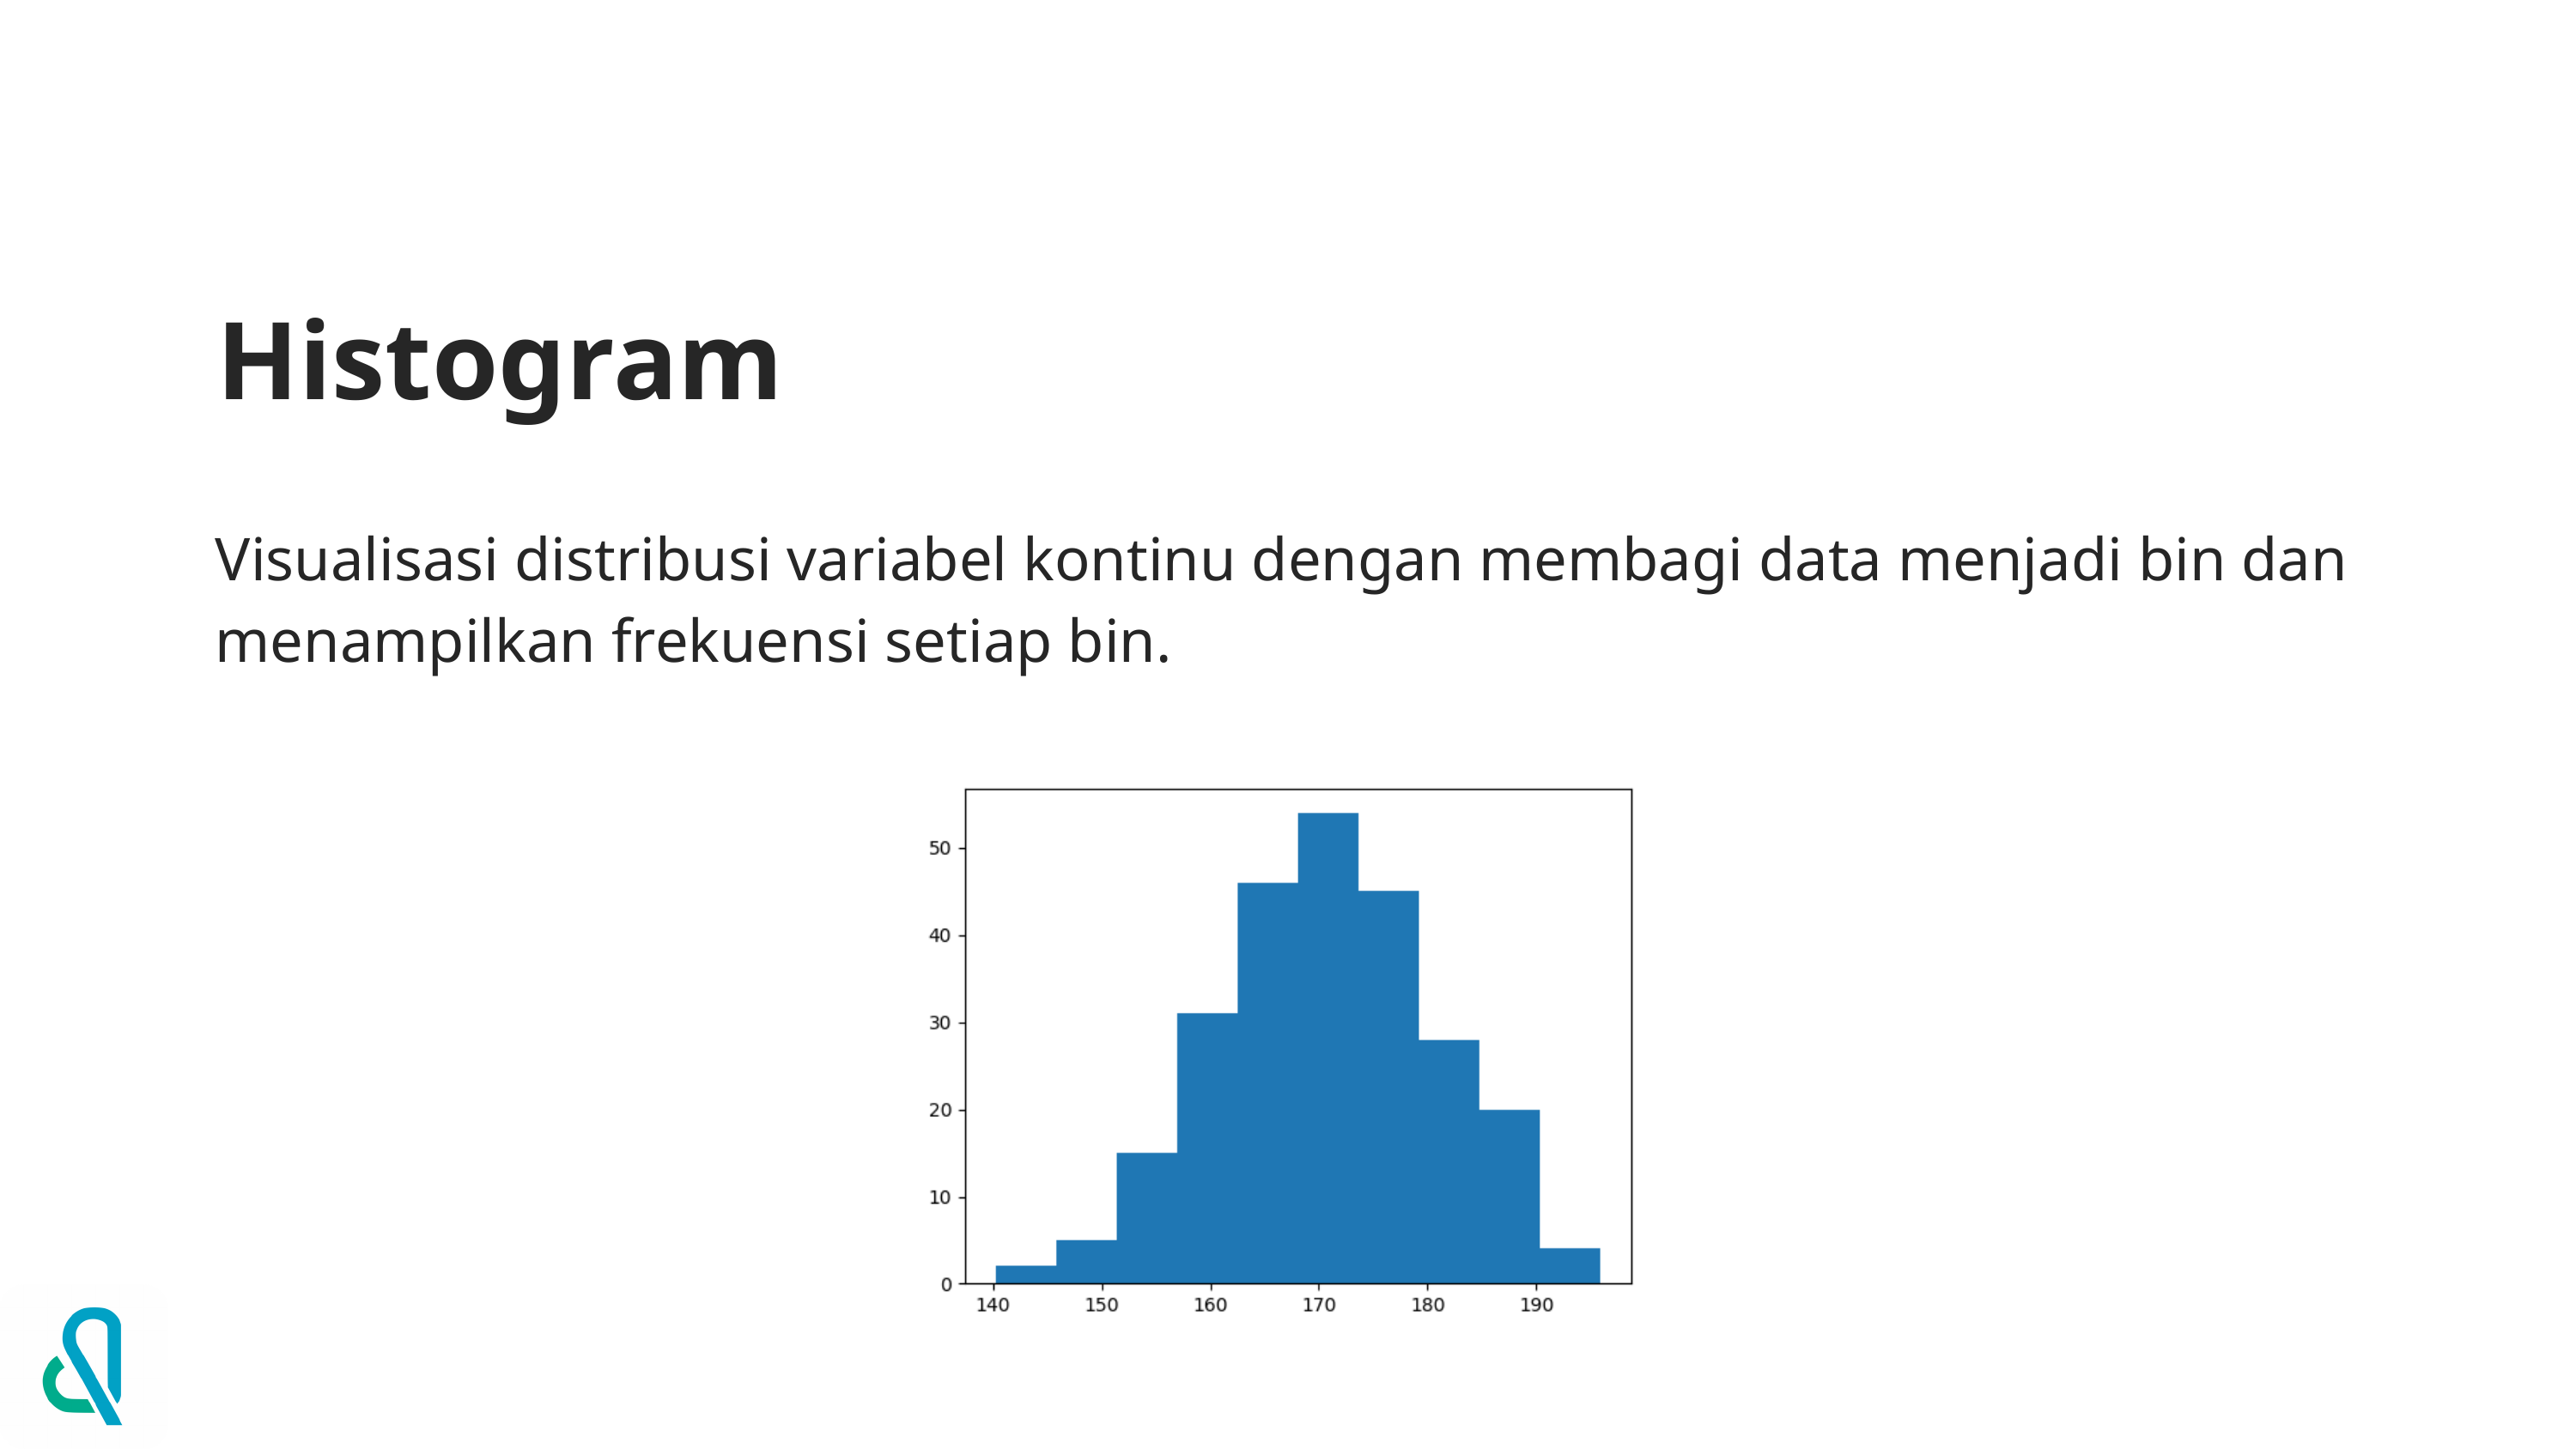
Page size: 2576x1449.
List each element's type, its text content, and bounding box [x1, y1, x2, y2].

text_box Visualisasi distribusi variabel kontinu dengan membagi data menjadi bin dan menampilkan frekuensi setiap bin. [215, 509, 2361, 674]
picture [858, 712, 1718, 1355]
text_box [0, 1284, 168, 1449]
title Histogram [215, 289, 1400, 509]
